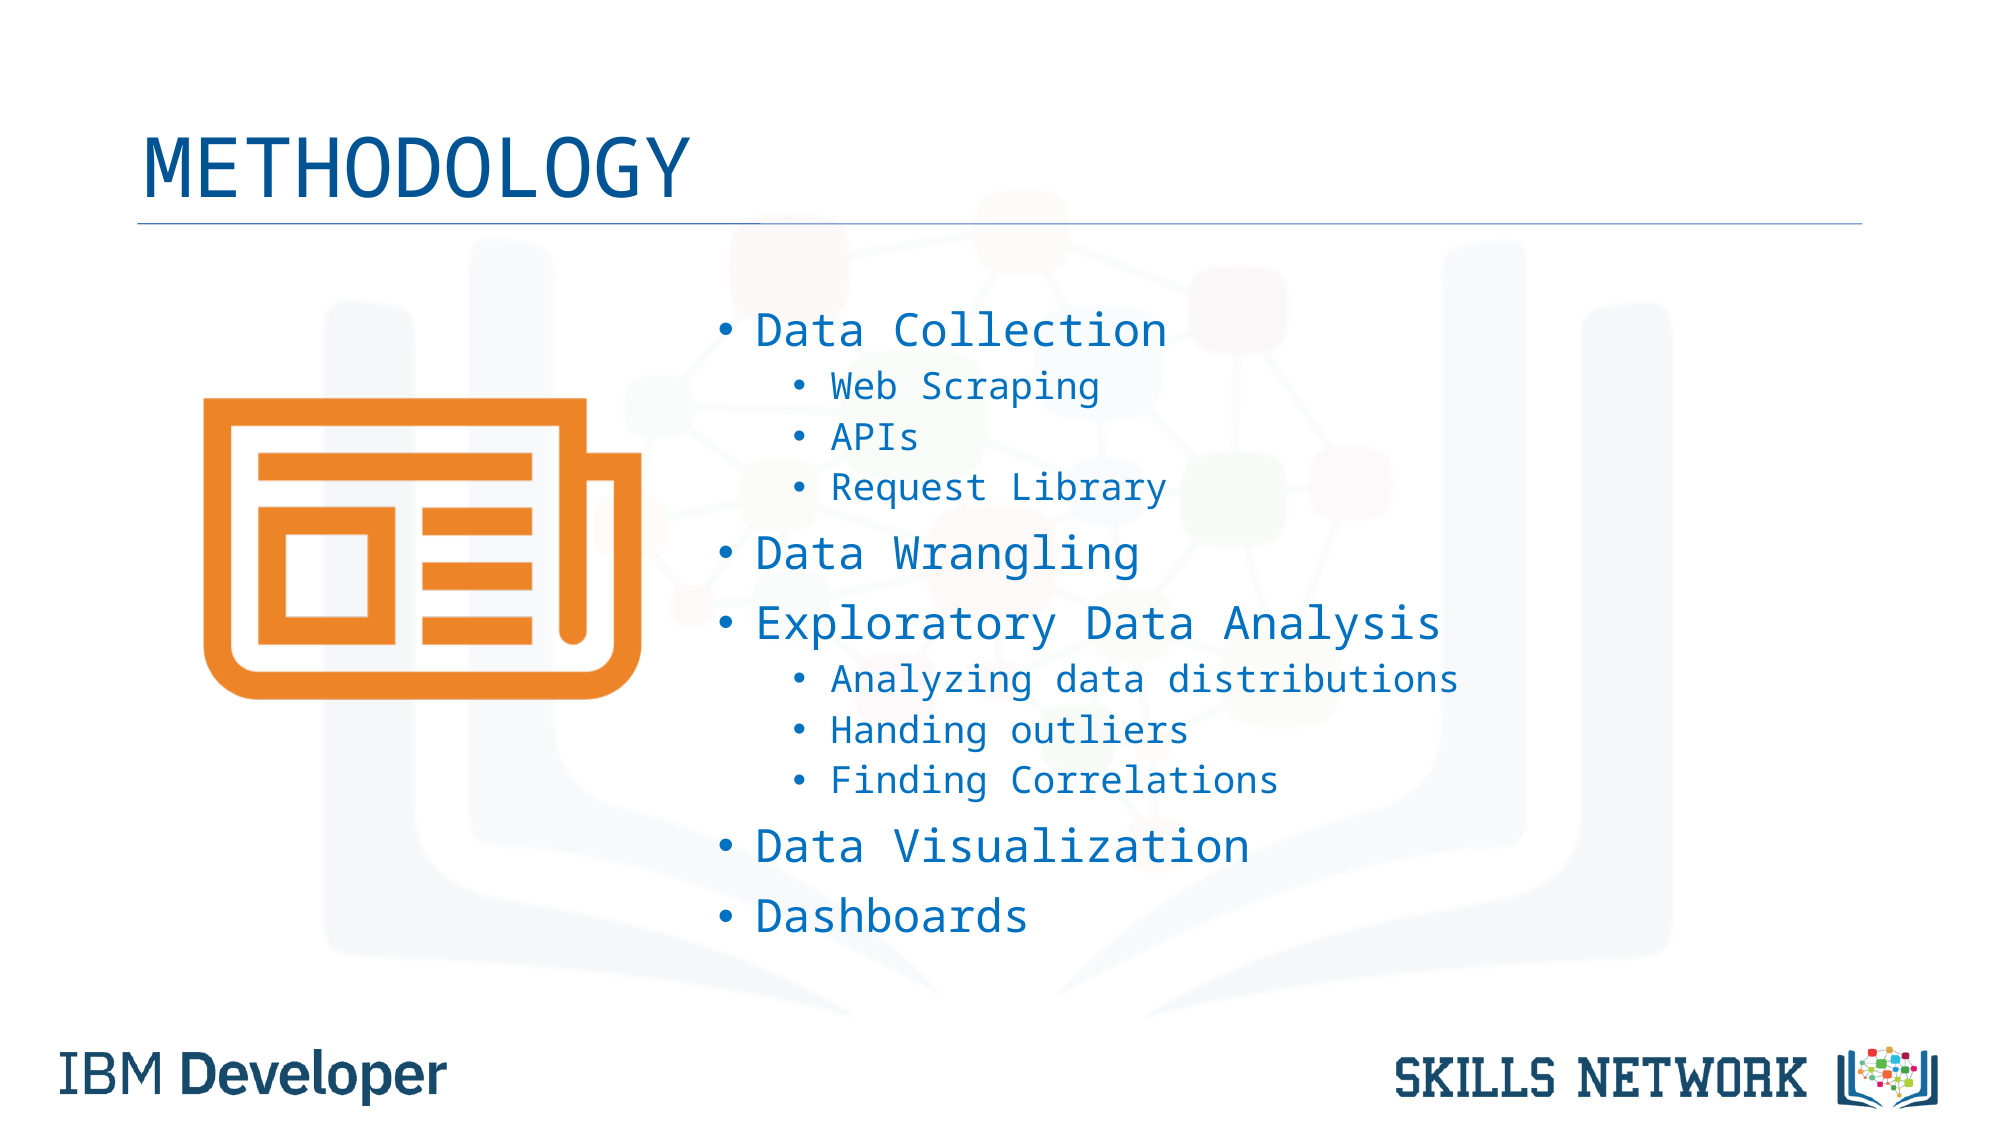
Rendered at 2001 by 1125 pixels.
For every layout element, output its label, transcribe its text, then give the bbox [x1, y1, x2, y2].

picture [1390, 1045, 1945, 1111]
picture [55, 1045, 459, 1108]
list Data Collection Web Scraping APIs Request Library Data Wrangling Exploratory Data Analysis Analyzing data distributions Handing outliers Finding Correlations Data Visualization Dashboards [702, 299, 1863, 1014]
title METHODOLOGY [128, 61, 1315, 280]
picture [160, 300, 685, 825]
